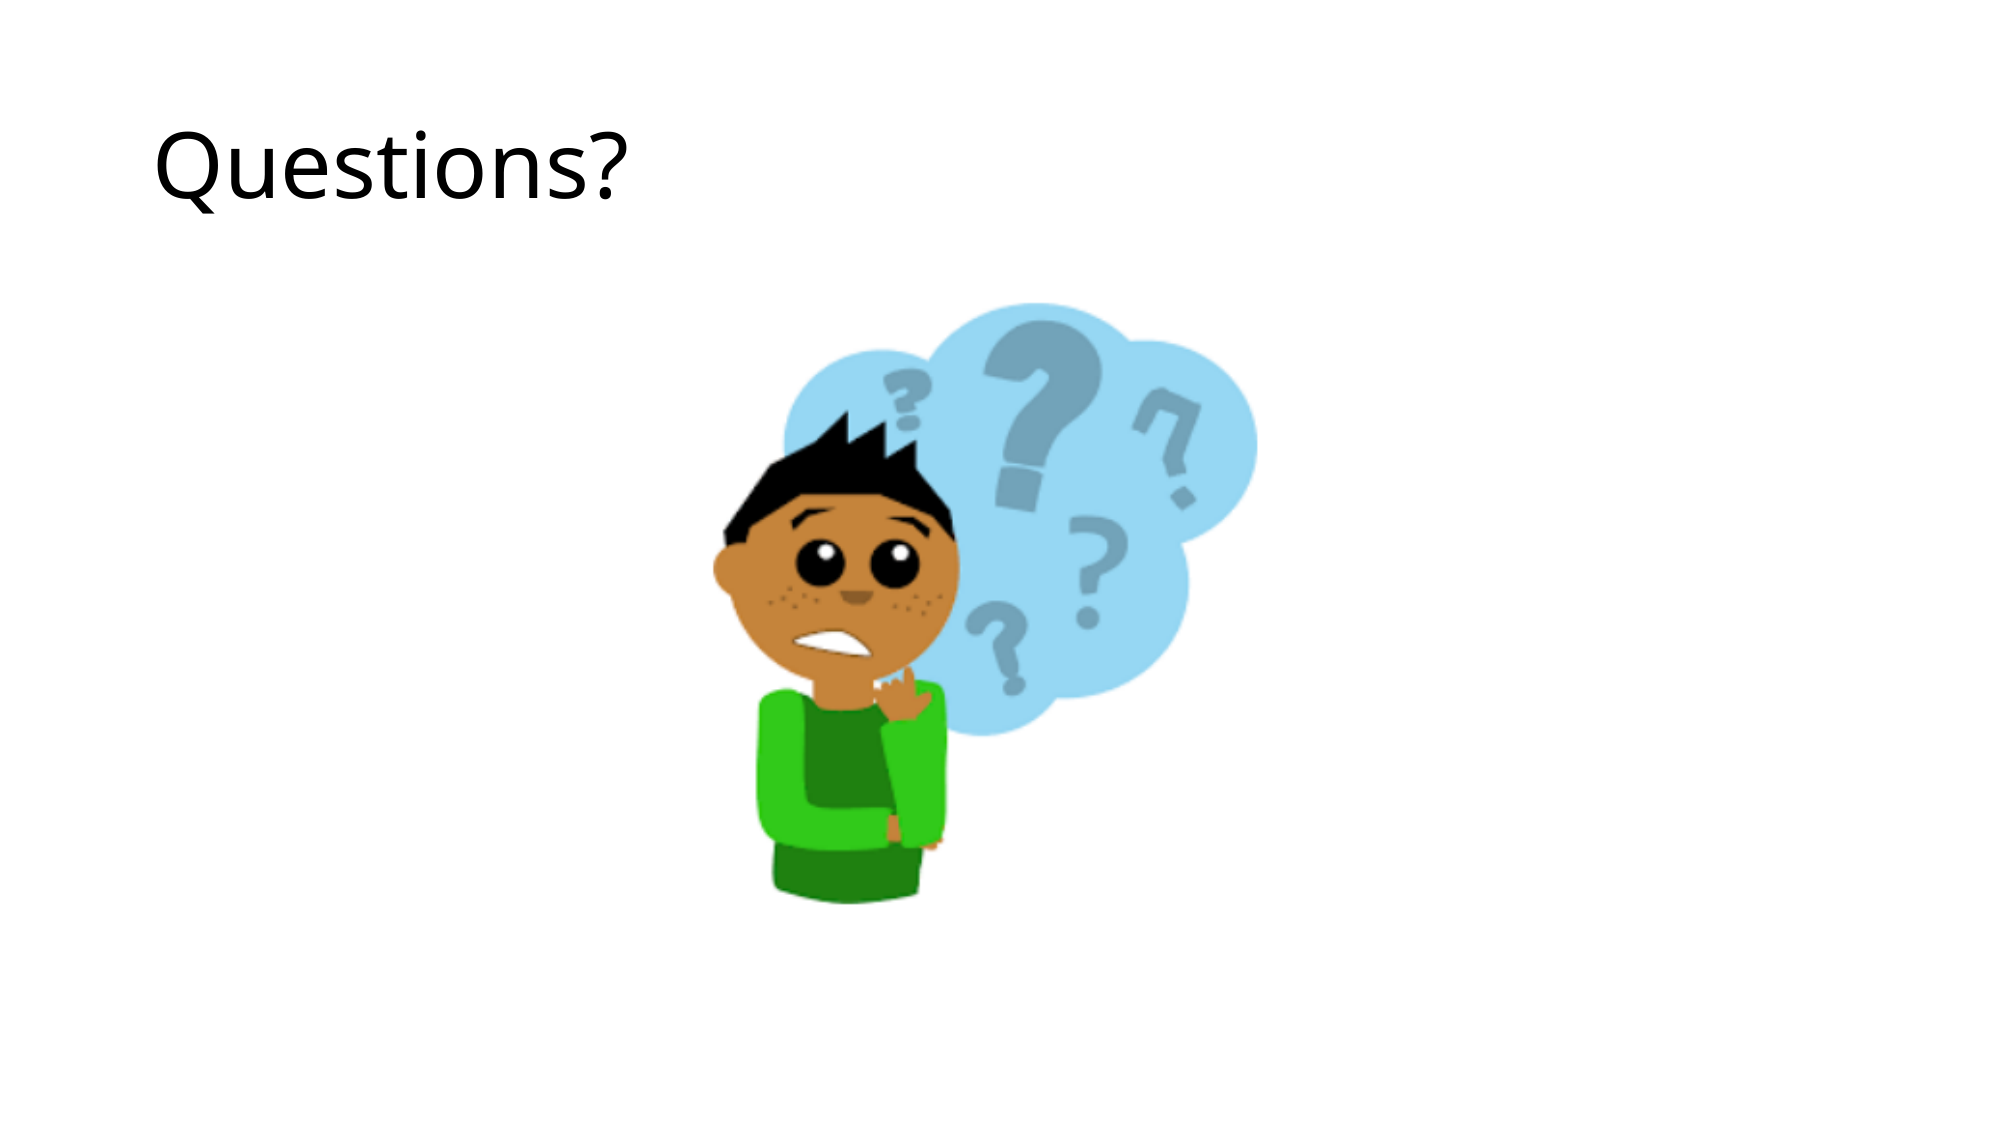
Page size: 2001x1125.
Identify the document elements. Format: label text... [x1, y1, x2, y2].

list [680, 290, 1277, 920]
title Questions? [137, 59, 1863, 278]
